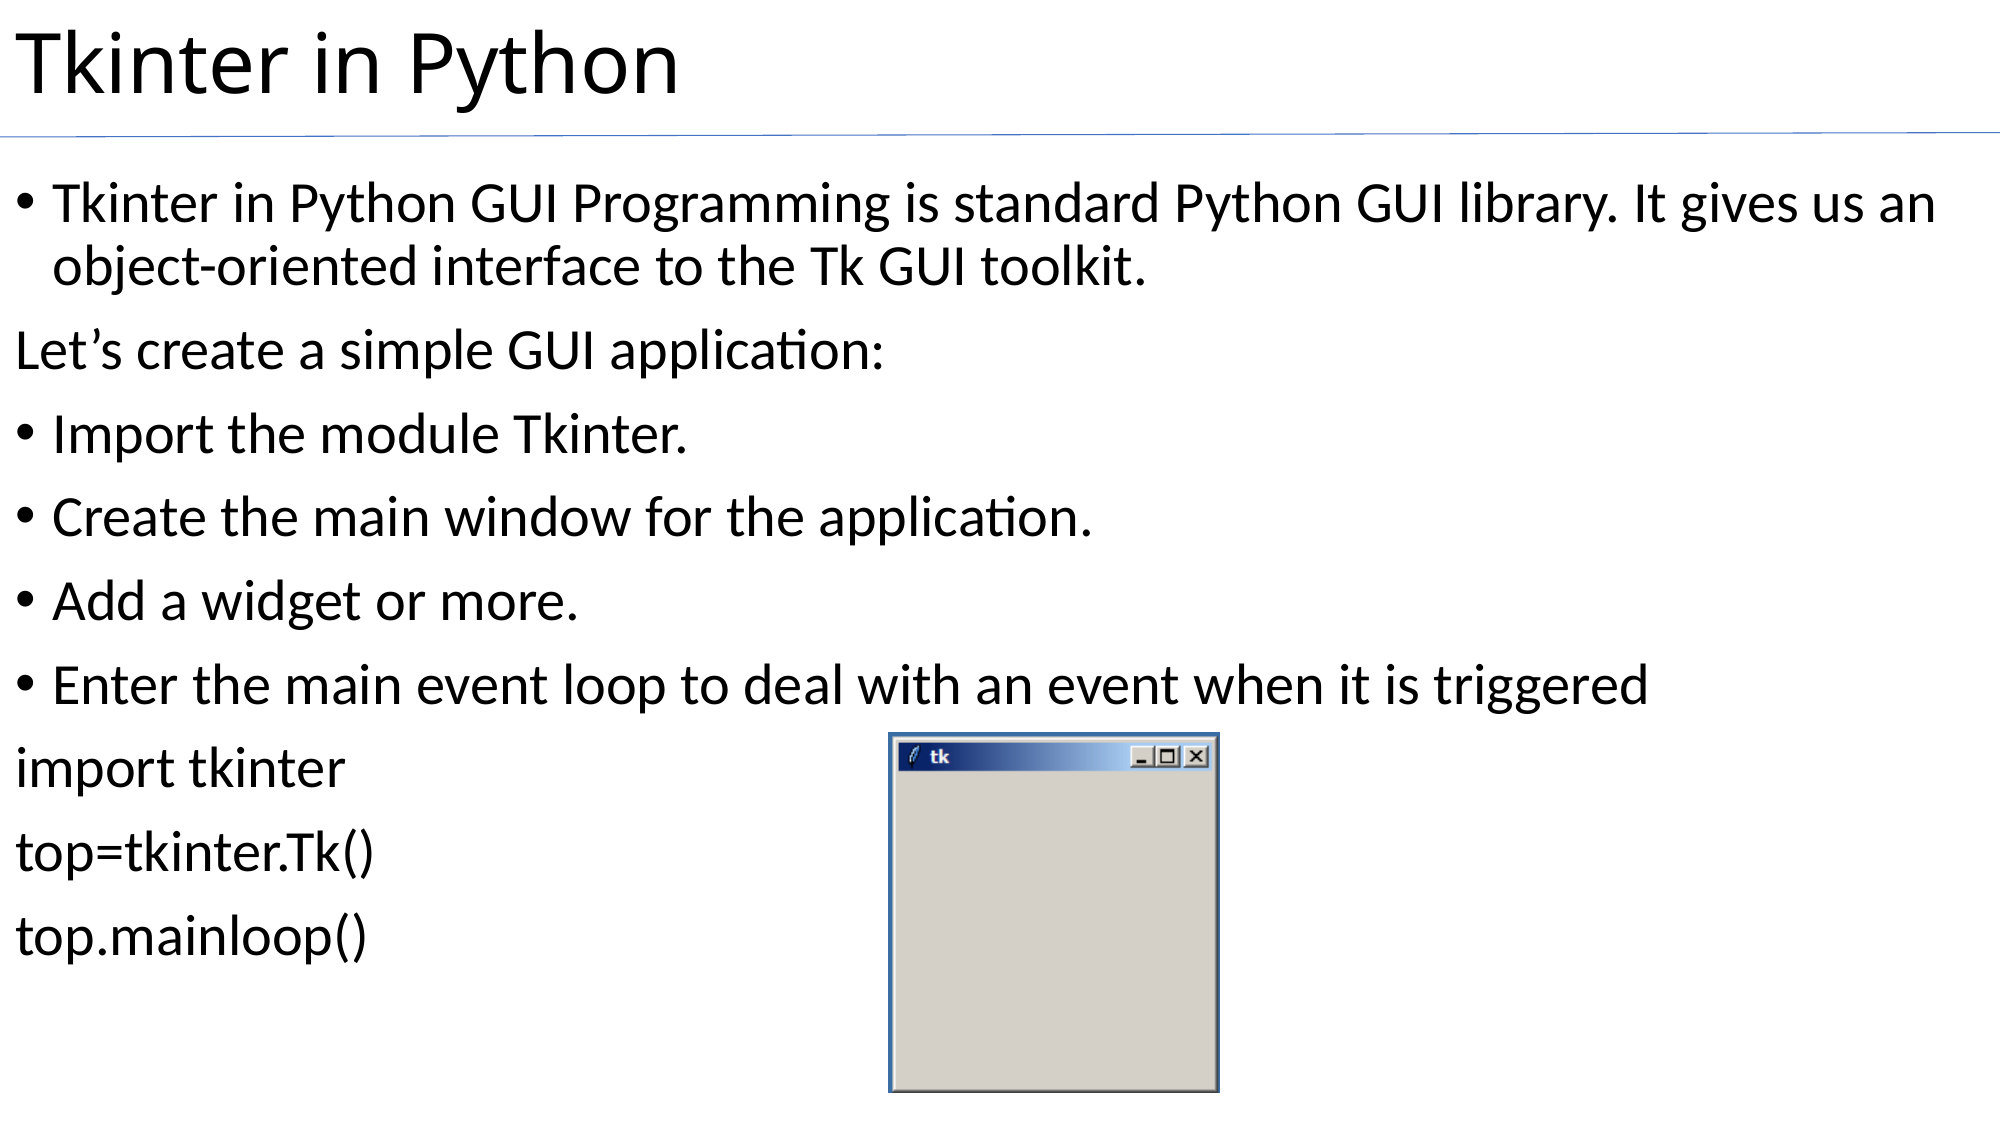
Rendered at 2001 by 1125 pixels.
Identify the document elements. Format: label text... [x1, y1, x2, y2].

title Tkinter in Python [0, 0, 2000, 132]
list Tkinter in Python GUI Programming is standard Python GUI library. It gives us an object-oriented interface to the Tk GUI toolkit. Let’s create a simple GUI application: Import the module Tkinter. Create the main window for the application. Add a widget or more. Enter the main event loop to deal with an event when it is triggered import tkinter top=tkinter.Tk() top.mainloop() [0, 165, 2000, 1125]
picture [888, 732, 1220, 1093]
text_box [0, 132, 2000, 137]
